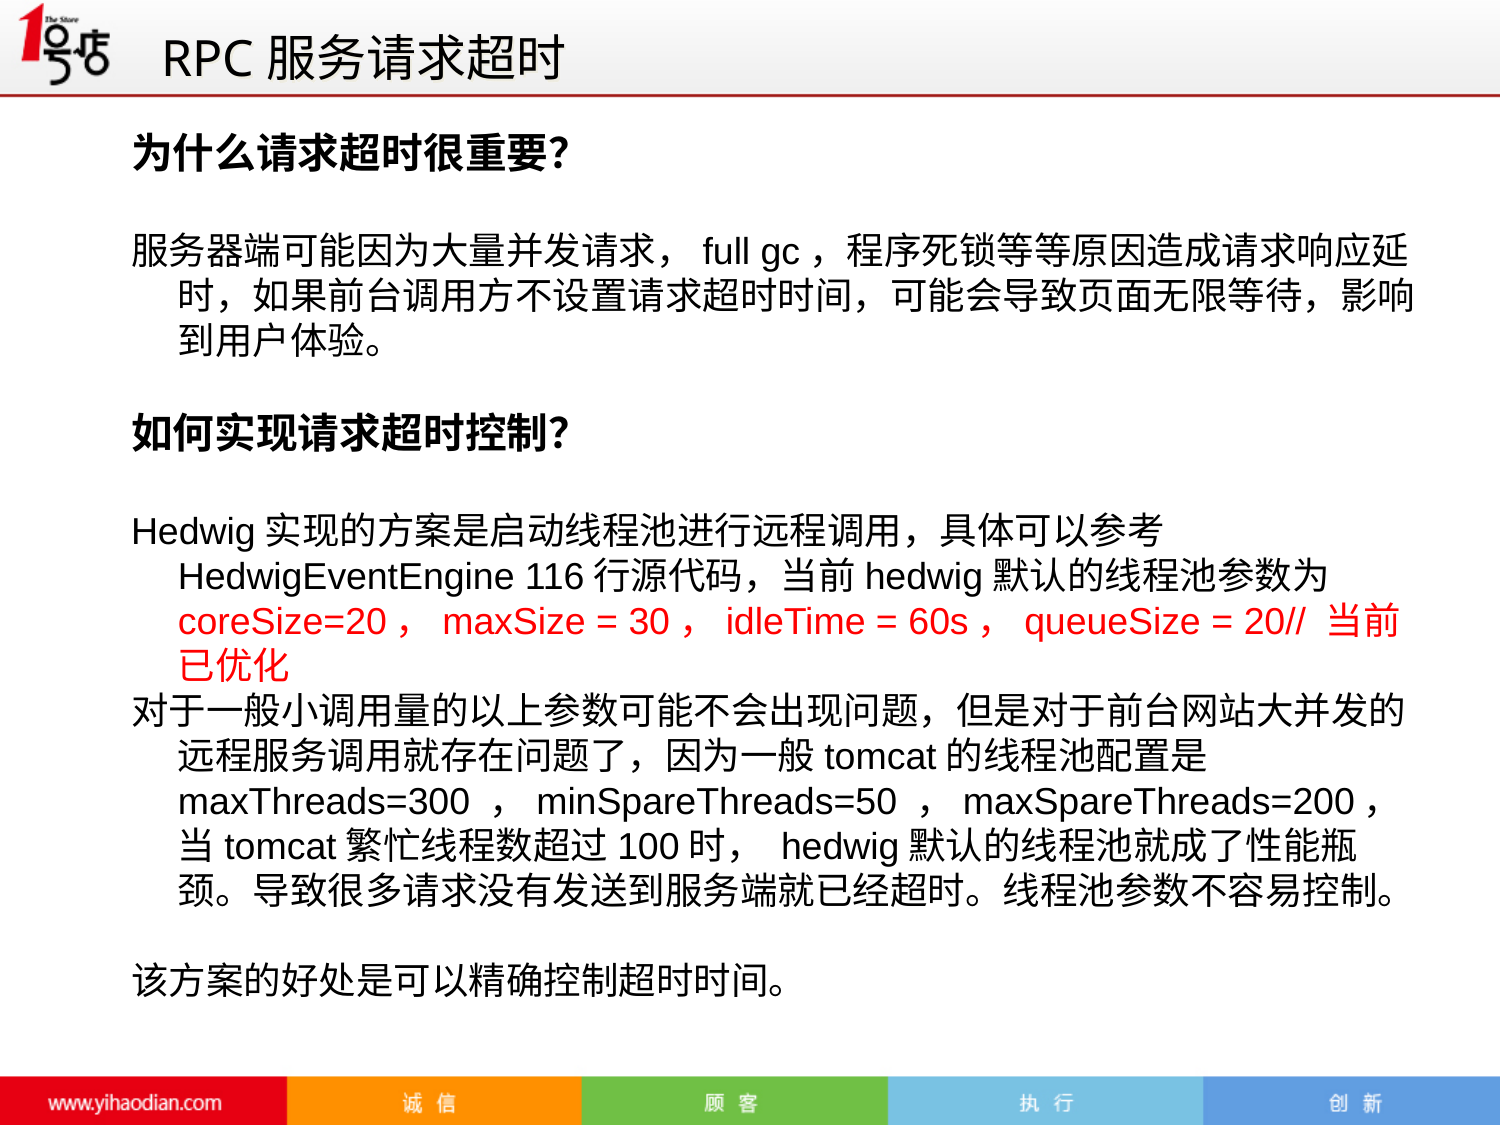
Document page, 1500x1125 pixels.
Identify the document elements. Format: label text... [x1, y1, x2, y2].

text_box 为什么请求超时很重要？ 服务器端可能因为大量并发请求，full gc，程序死锁等等原因造成请求响应延时，如果前台调用方不设置请求超时时间，可能会导致页面无限等待，影响到用户体验。 如何实现请求超时控制？ Hedwig实现的方案是启动线程池进行远程调用，具体可以参考HedwigEventEngine 116行源代码，当前hedwig默认的线程池参数为coreSize=20，maxSize = 30，idleTime = 60s，queueSize = 20// 当前已优化 对于一般小调用量的以上参数可能不会出现问题，但是对于前台网站大并发的远程服务调用就存在问题了，因为一般tomcat的线程池配置是maxThreads=300 ，minSpareThreads=50 ，maxSpareThreads=200，当tomcat繁忙线程数超过100时， hedwig默认的线程池就成了性能瓶颈。导致很多请求没有发送到服务端就已经超时。线程池参数不容易控制。 该方案的好处是可以精确控制超时时间。 [41, 119, 1447, 1055]
text_box RPC服务请求超时 [146, 18, 1365, 94]
picture [0, 0, 1500, 1125]
